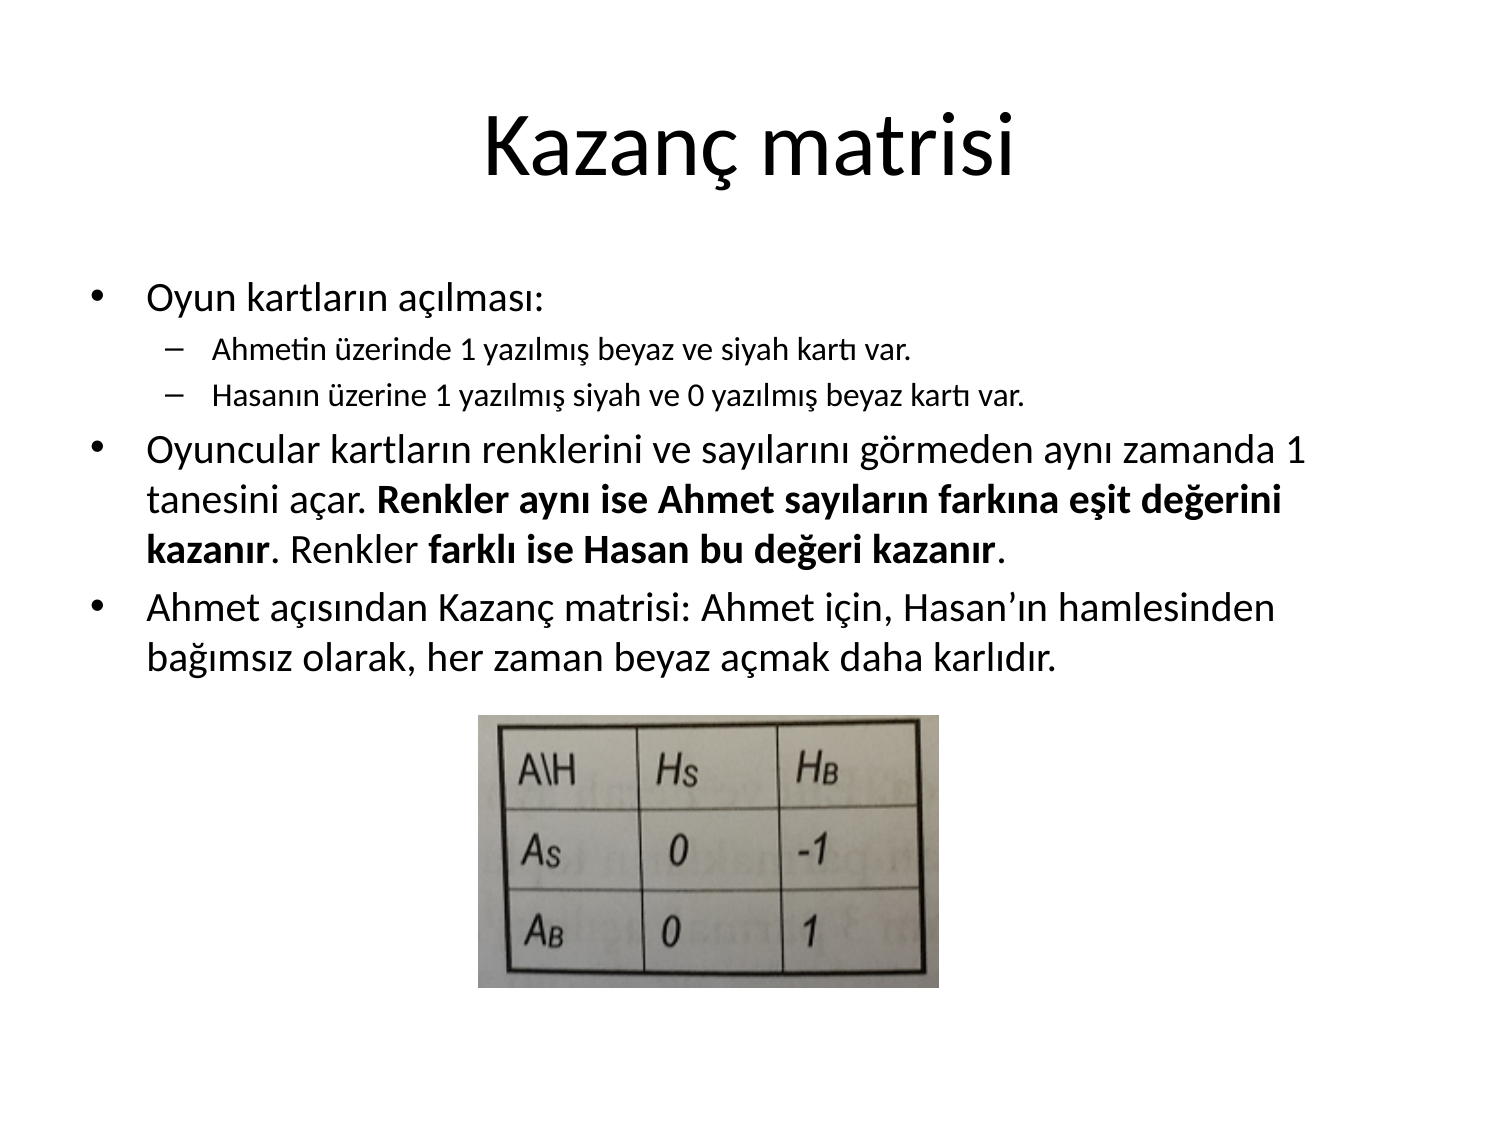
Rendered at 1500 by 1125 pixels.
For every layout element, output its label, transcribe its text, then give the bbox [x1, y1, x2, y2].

picture [478, 715, 940, 988]
list Oyun kartların açılması: Ahmetin üzerinde 1 yazılmış beyaz ve siyah kartı var. Hasanın üzerine 1 yazılmış siyah ve 0 yazılmış beyaz kartı var. Oyuncular kartların renklerini ve sayılarını görmeden aynı zamanda 1 tanesini açar. Renkler aynı ise Ahmet sayıların farkına eşit değerini kazanır. Renkler farklı ise Hasan bu değeri kazanır. Ahmet açısından Kazanç matrisi: Ahmet için, Hasan’ın hamlesinden bağımsız olarak, her zaman beyaz açmak daha karlıdır. [75, 262, 1425, 1005]
title Kazanç matrisi [75, 45, 1425, 233]
